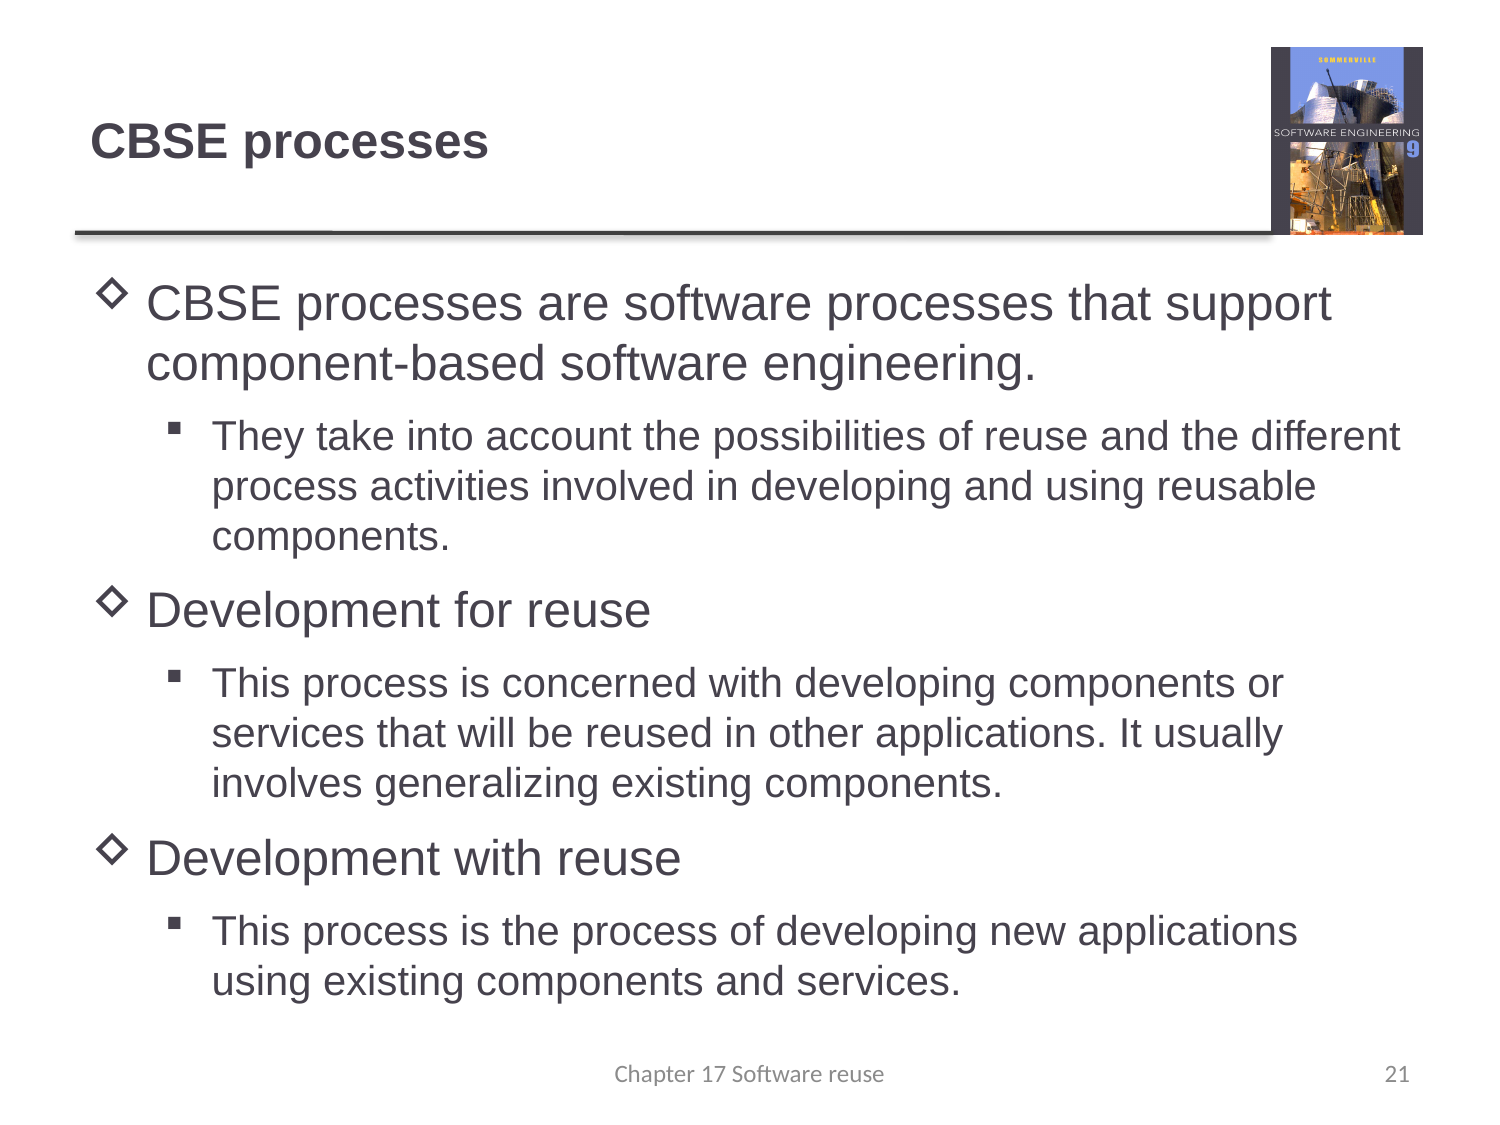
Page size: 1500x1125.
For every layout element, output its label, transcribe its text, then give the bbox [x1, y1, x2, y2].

slide_number 21 [1074, 1042, 1425, 1103]
title CBSE processes [74, 44, 1272, 233]
picture [1272, 47, 1423, 235]
footer Chapter 17 Software reuse [512, 1042, 988, 1103]
list CBSE processes are software processes that support component-based software engineering. They take into account the possibilities of reuse and the different process activities involved in developing and using reusable components. Development for reuse This process is concerned with developing components or services that will be reused in other applications. It usually involves generalizing existing components. Development with reuse This process is the process of developing new applications using existing components and services. [75, 262, 1425, 1005]
